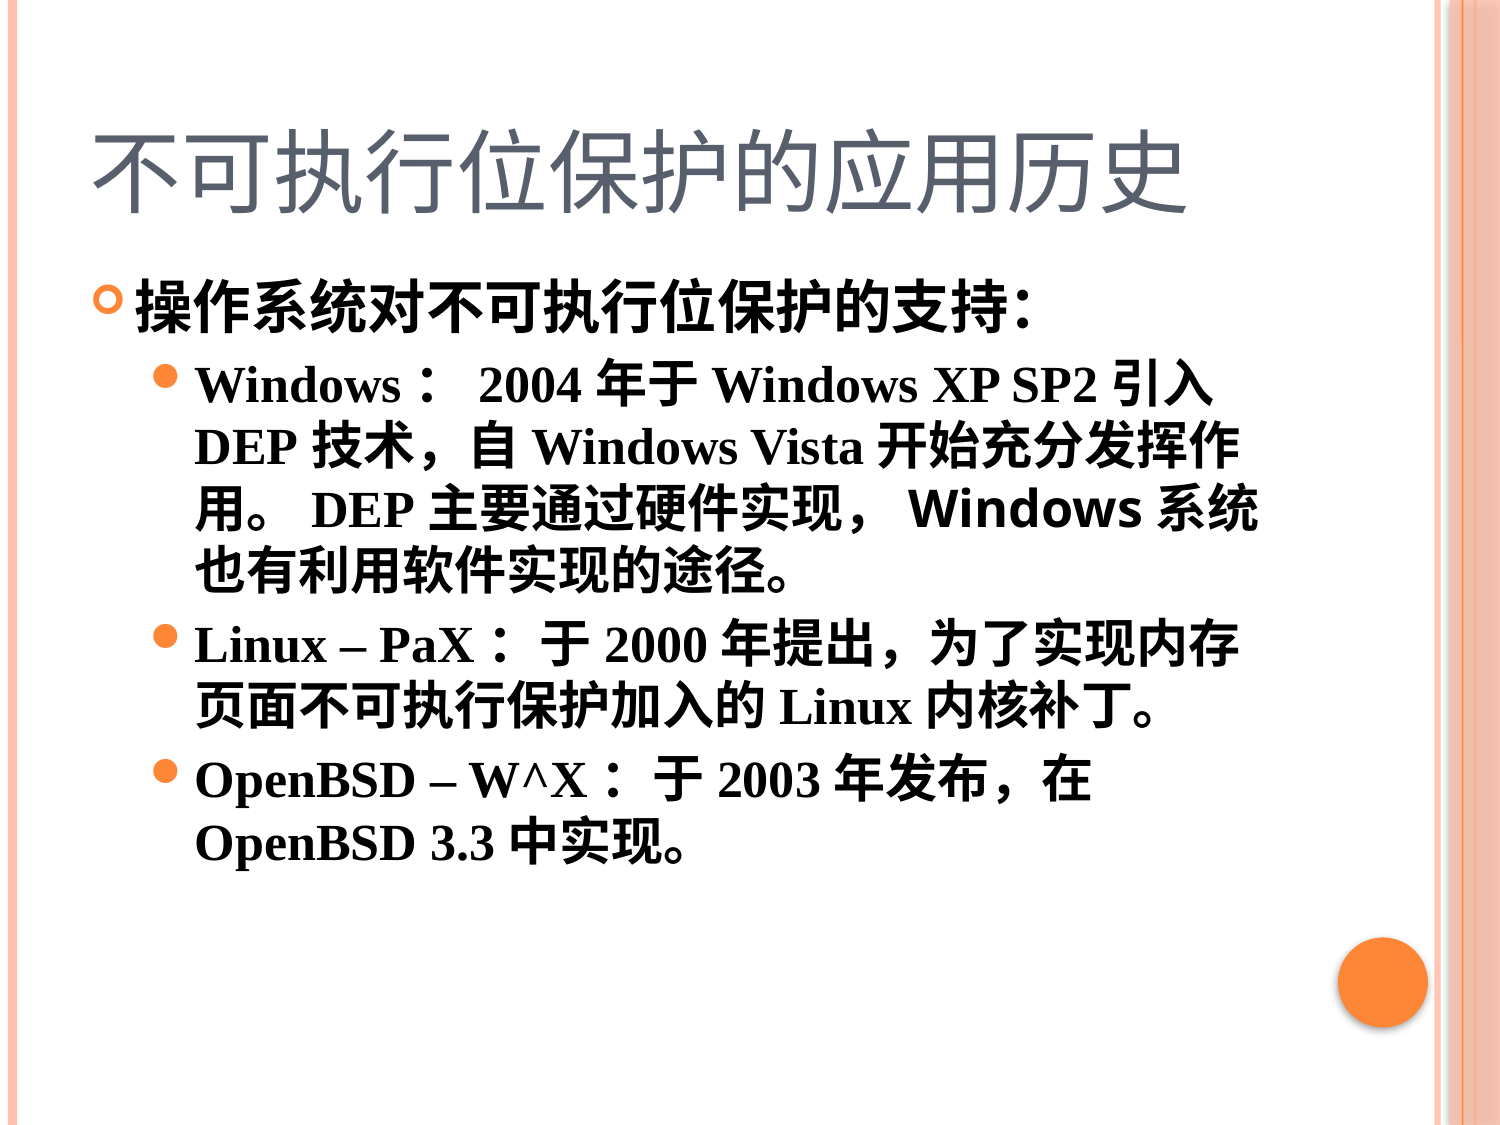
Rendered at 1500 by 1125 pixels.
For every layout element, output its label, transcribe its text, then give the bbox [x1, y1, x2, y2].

title 不可执行位保护的应用历史 [75, 45, 1300, 233]
list 操作系统对不可执行位保护的支持： Windows：2004年于Windows XP SP2引入DEP技术，自Windows Vista开始充分发挥作用。DEP主要通过硬件实现，Windows系统也有利用软件实现的途径。 Linux – PaX：于2000年提出，为了实现内存页面不可执行保护加入的Linux内核补丁。 OpenBSD – W^X：于2003年发布，在OpenBSD 3.3中实现。 [75, 262, 1300, 1067]
